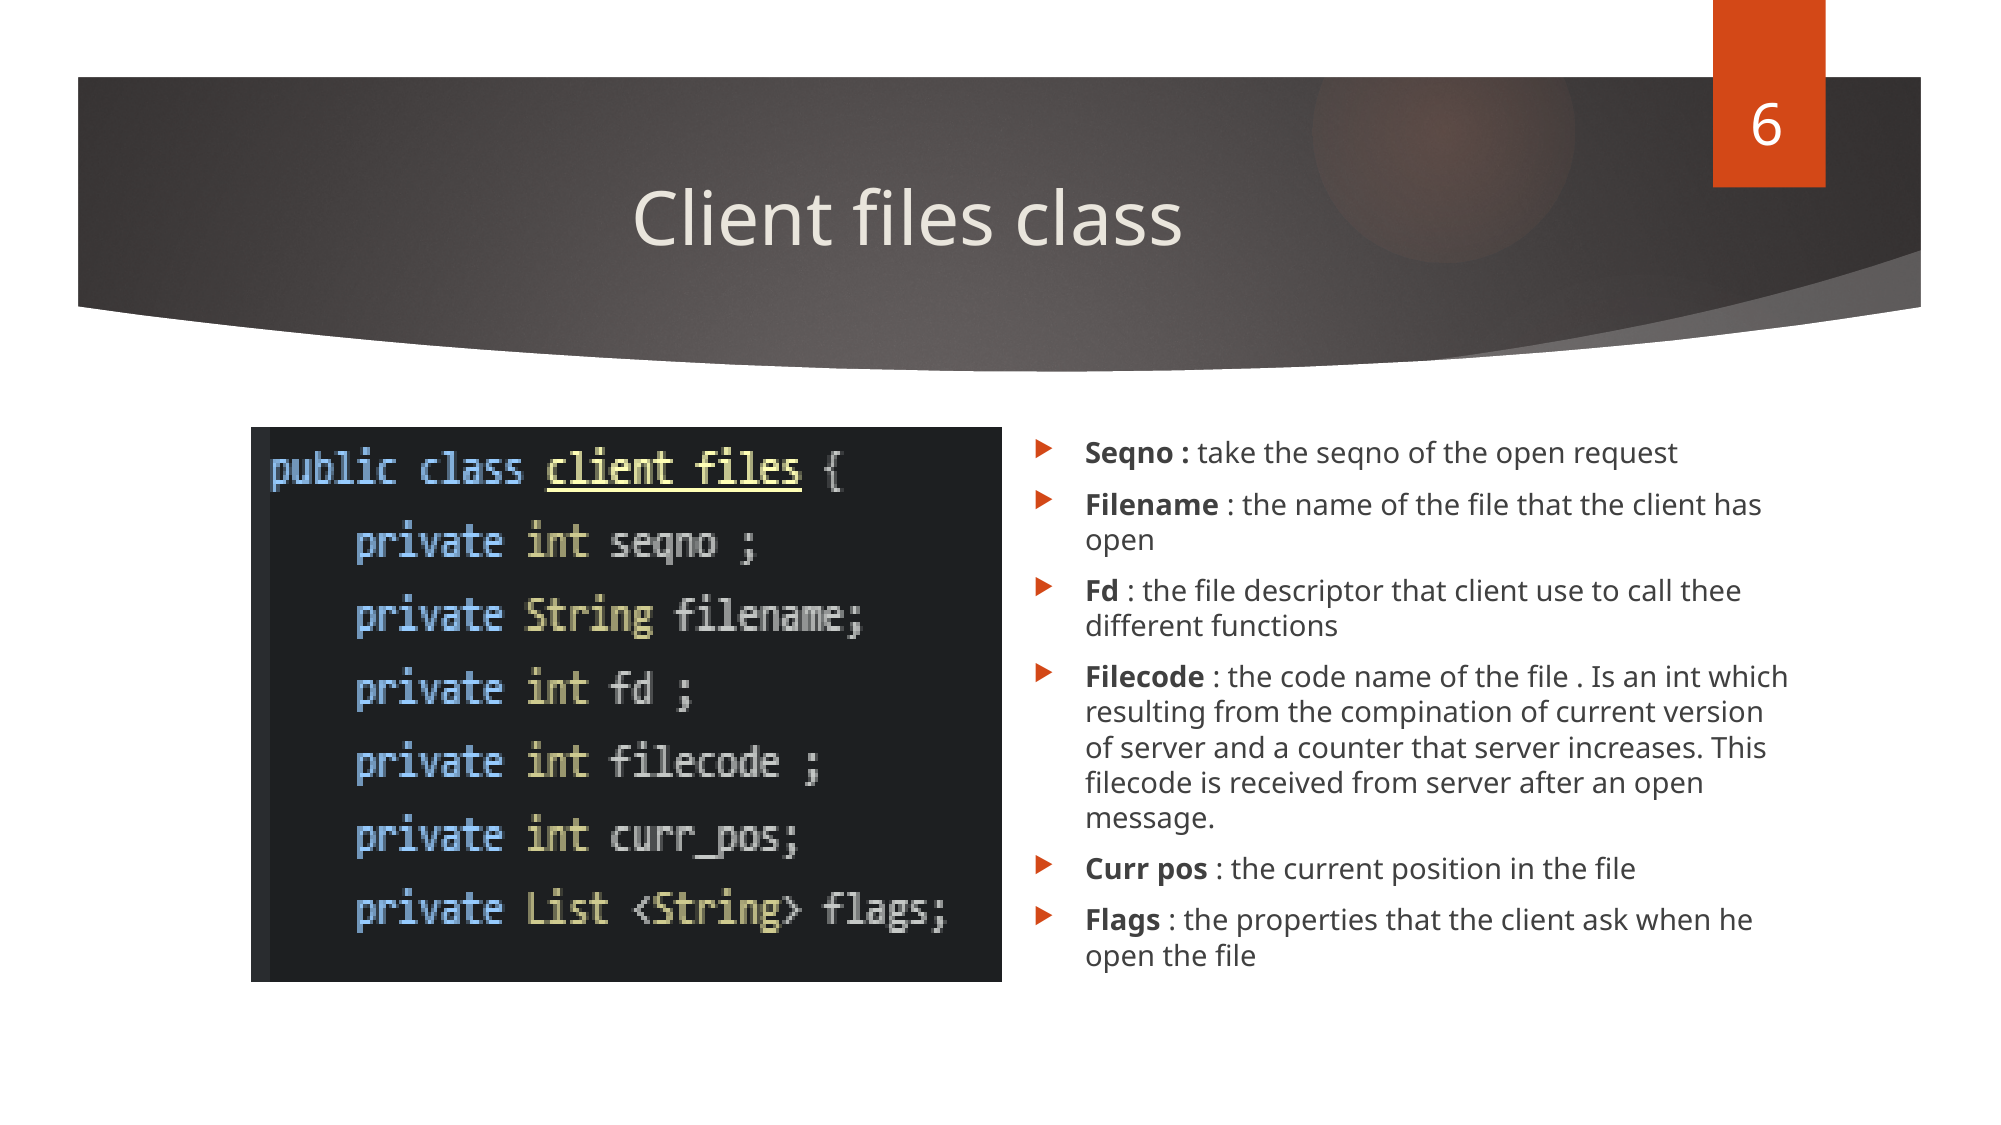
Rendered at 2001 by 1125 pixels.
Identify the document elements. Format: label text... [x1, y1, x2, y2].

slide_number 6 [1698, 48, 1836, 175]
list Seqno : take the seqno of the open request Filename : the name of the file that the client has open Fd : the file descriptor that client use to call thee different functions Filecode : the code name of the file . Is an int which resulting from the compination of current version of server and a counter that server increases. This filecode is received from server after an open message. Curr pos : the current position in the file Flags : the properties that the client ask when he open the file [1018, 427, 1810, 982]
title Client files class [189, 155, 1627, 275]
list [250, 426, 1002, 982]
